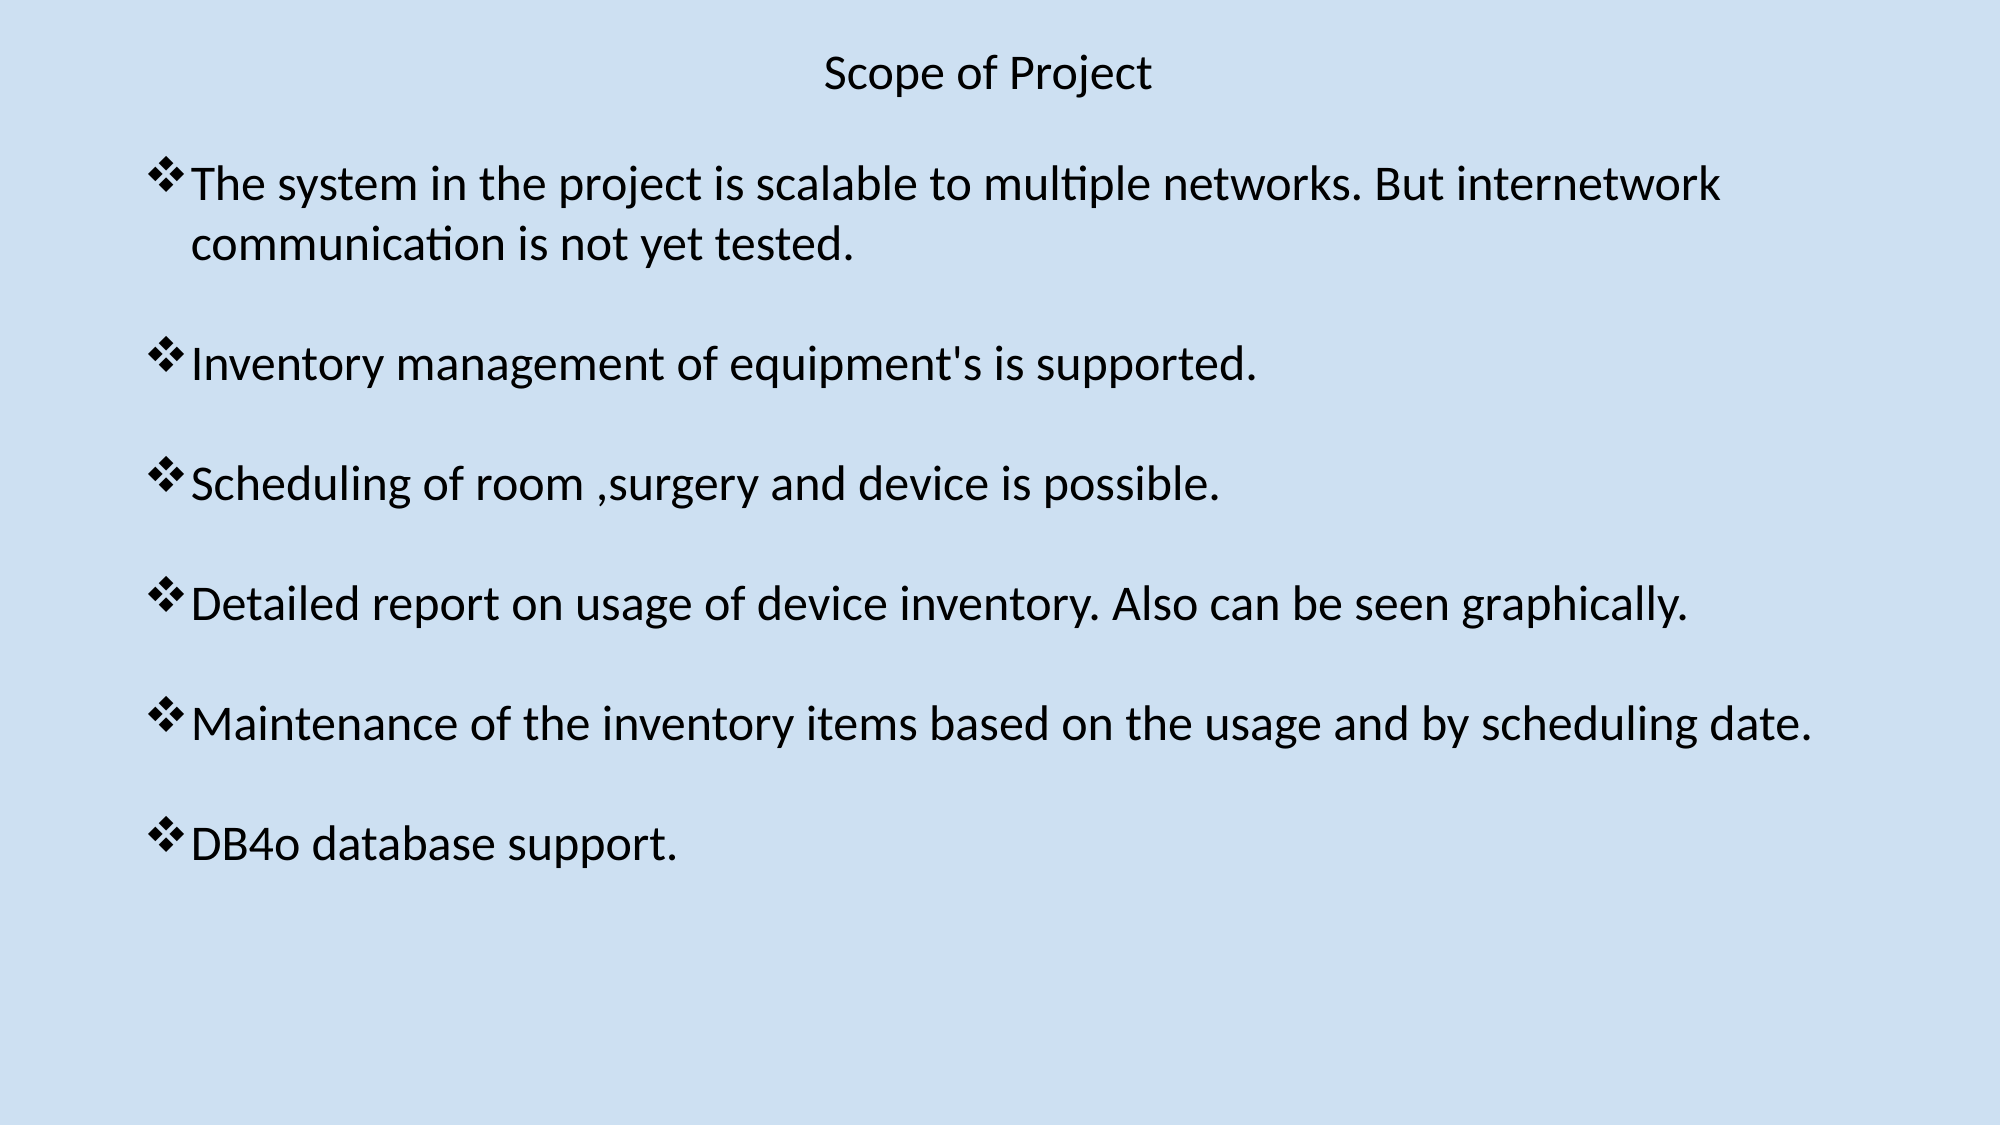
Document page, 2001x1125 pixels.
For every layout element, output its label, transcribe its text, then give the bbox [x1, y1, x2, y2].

text_box Scope of Project [808, 32, 1168, 108]
text_box The system in the project is scalable to multiple networks. But internetwork communication is not yet tested. Inventory management of equipment's is supported. Scheduling of room ,surgery and device is possible. Detailed report on usage of device inventory. Also can be seen graphically. Maintenance of the inventory items based on the usage and by scheduling date. DB4o database support. [129, 143, 1918, 923]
